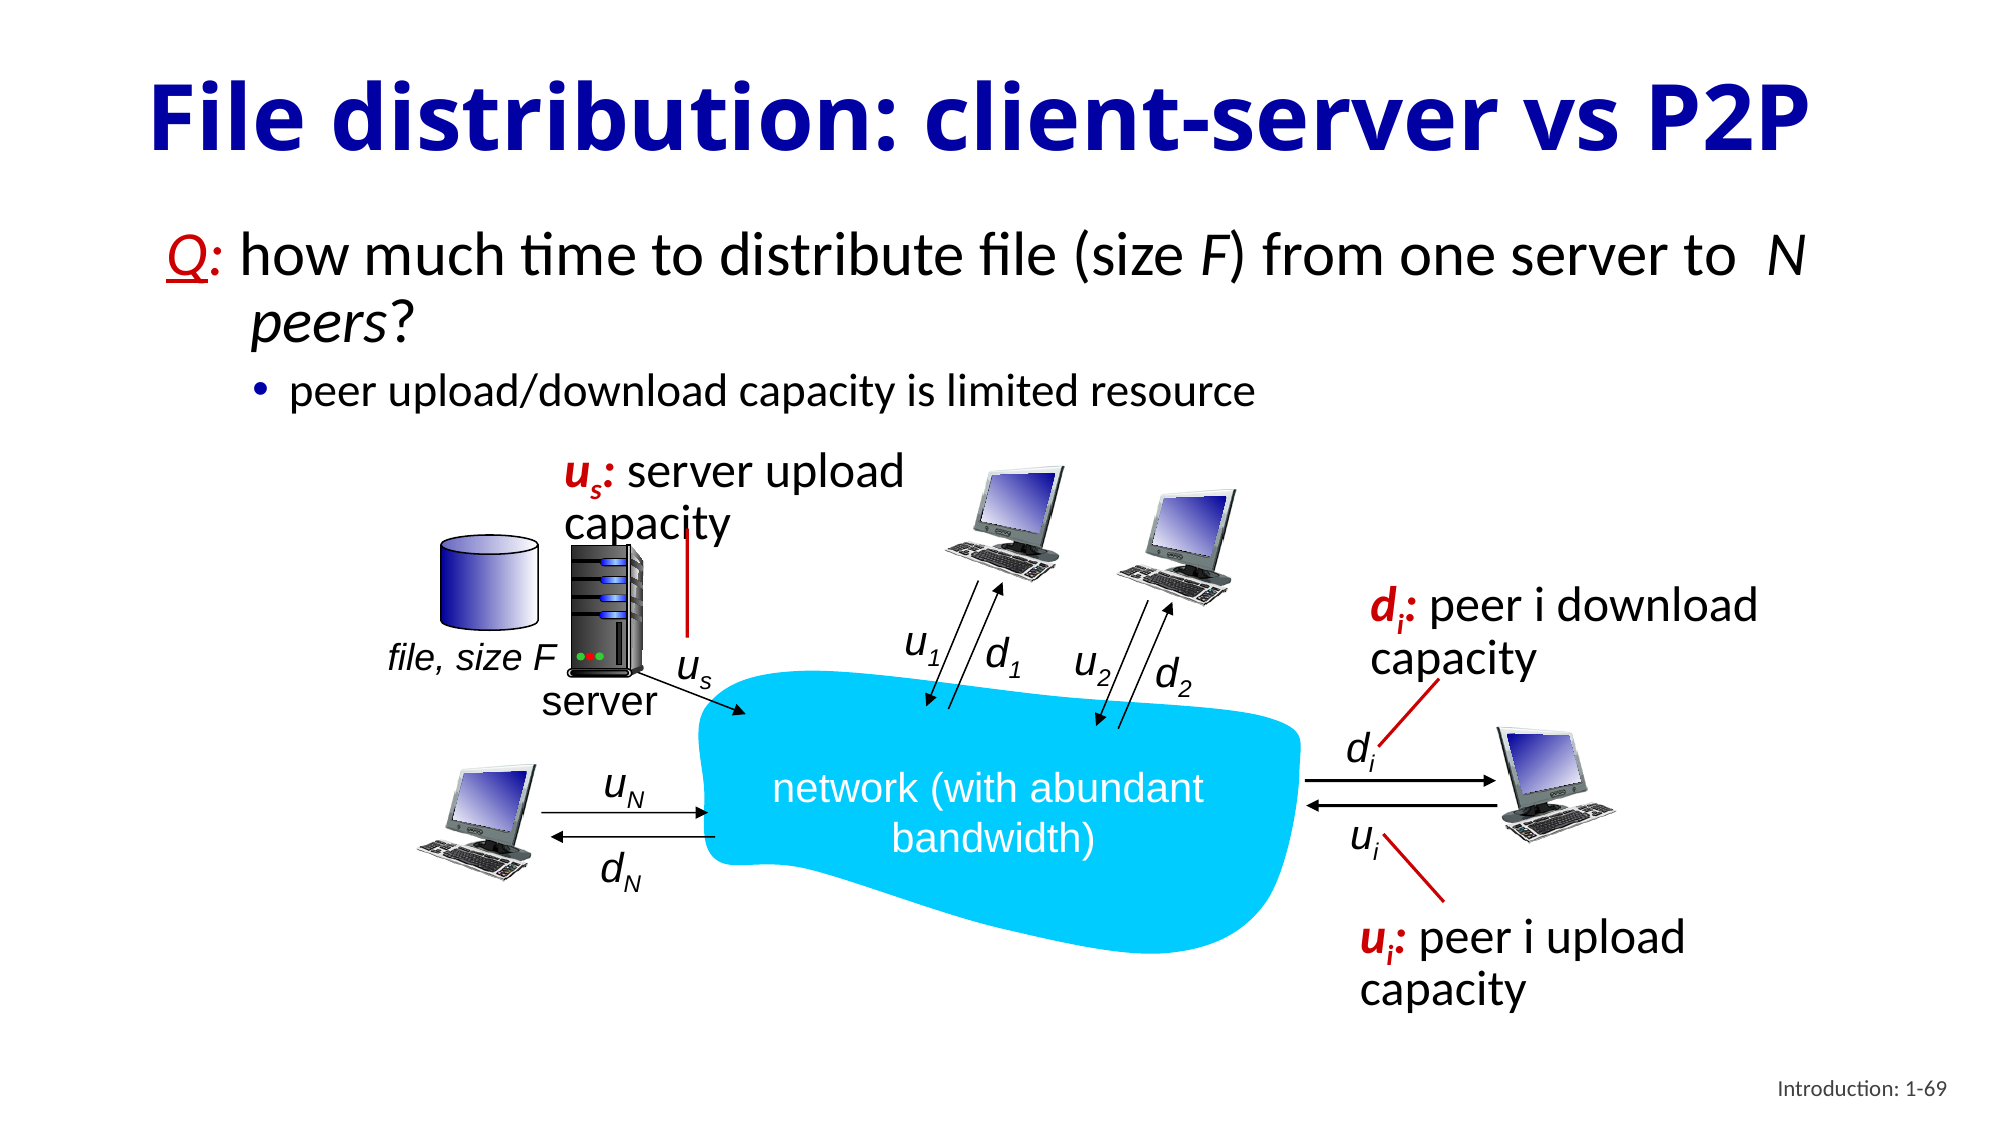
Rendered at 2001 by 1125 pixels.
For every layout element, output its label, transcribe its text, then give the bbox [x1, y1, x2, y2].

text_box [1088, 483, 1241, 615]
text_box ui: peer i upload capacity [1345, 899, 1771, 1024]
text_box [1432, 774, 1493, 787]
text_box [550, 830, 585, 844]
text_box dN [585, 833, 686, 905]
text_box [1493, 721, 1646, 852]
text_box Q: how much time to distribute file (size F) from one server to N peers? peer upload/download capacity is limited resource [141, 213, 1867, 427]
text_box uN [588, 748, 689, 821]
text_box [388, 758, 541, 890]
text_box us: server upload capacity [549, 433, 958, 558]
title File distribution: client-server vs P2P [131, 47, 1856, 195]
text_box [916, 460, 1069, 591]
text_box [567, 545, 644, 677]
text_box network (with abundant bandwidth) [757, 752, 1219, 868]
text_box [689, 806, 709, 819]
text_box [889, 580, 1241, 729]
text_box [1306, 799, 1335, 812]
text_box [714, 702, 746, 716]
text_box file, size F [357, 625, 587, 686]
text_box us [661, 630, 728, 702]
text_box di: peer i download capacity [1355, 568, 1806, 692]
text_box [698, 670, 1301, 954]
text_box di [1331, 713, 1432, 785]
slide_number Introduction: 1-69 [1512, 1056, 1963, 1117]
text_box server [503, 666, 697, 732]
text_box ui [1335, 800, 1436, 873]
text_box [440, 534, 539, 631]
